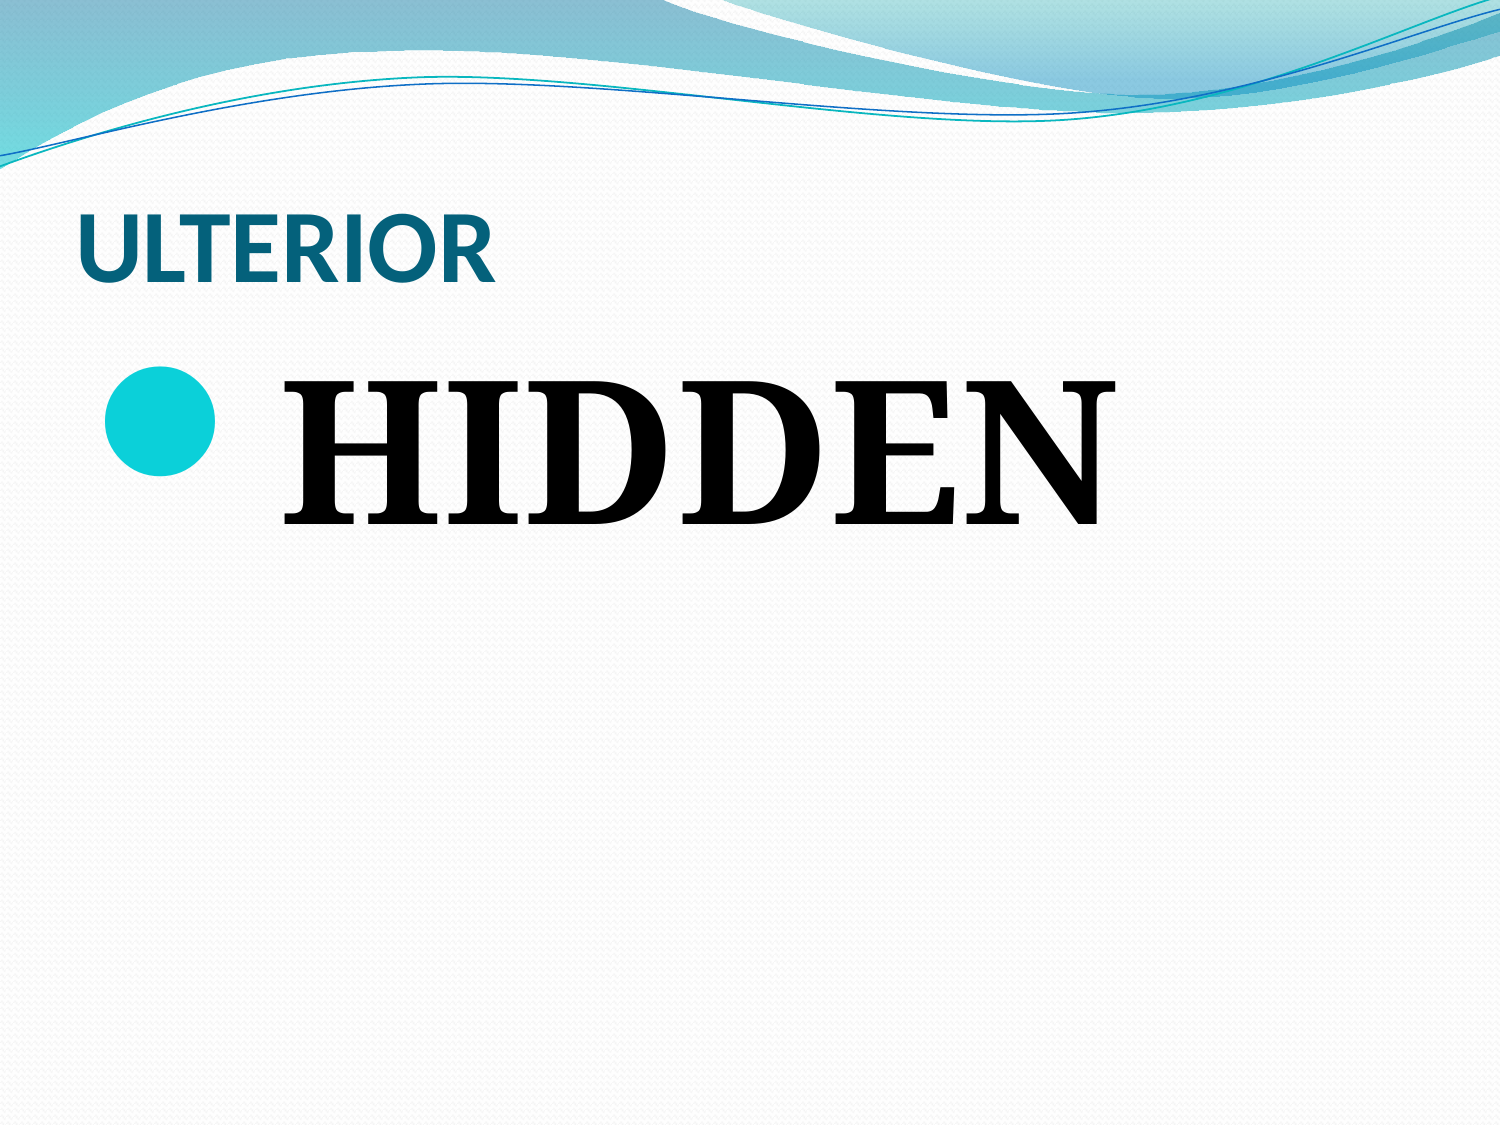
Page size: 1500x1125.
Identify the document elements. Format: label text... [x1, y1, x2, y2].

title ULTERIOR [75, 115, 1425, 303]
list HIDDEN [75, 317, 1425, 1038]
